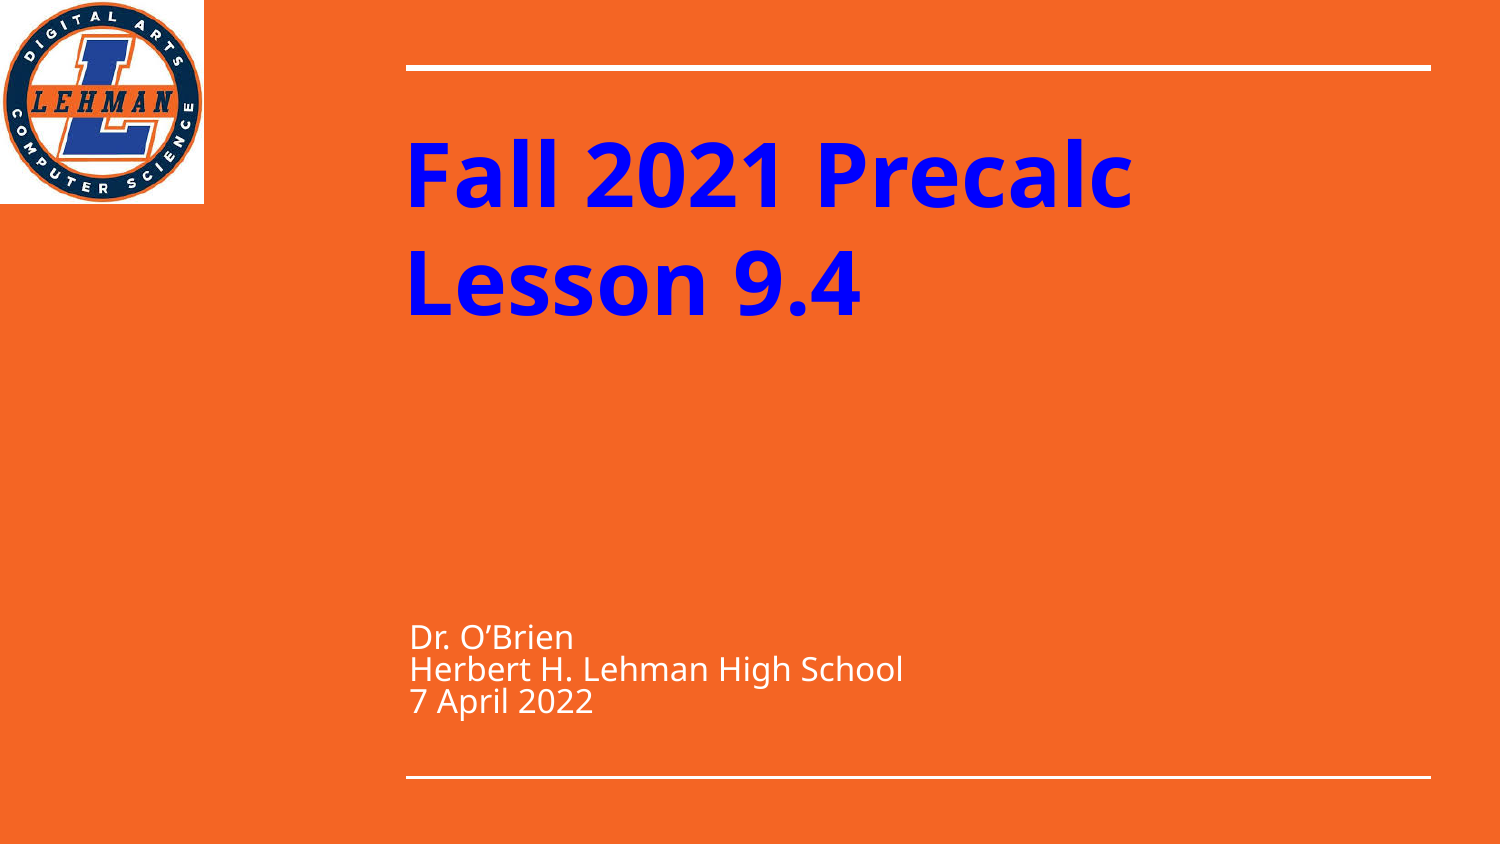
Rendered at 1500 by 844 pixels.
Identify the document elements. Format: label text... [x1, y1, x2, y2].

picture [0, 0, 204, 204]
subtitle Dr. O’Brien Herbert H. Lehman High School 7 April 2022 [393, 530, 1434, 736]
title Fall 2021 Precalc Lesson 9.4 [388, 102, 1429, 357]
